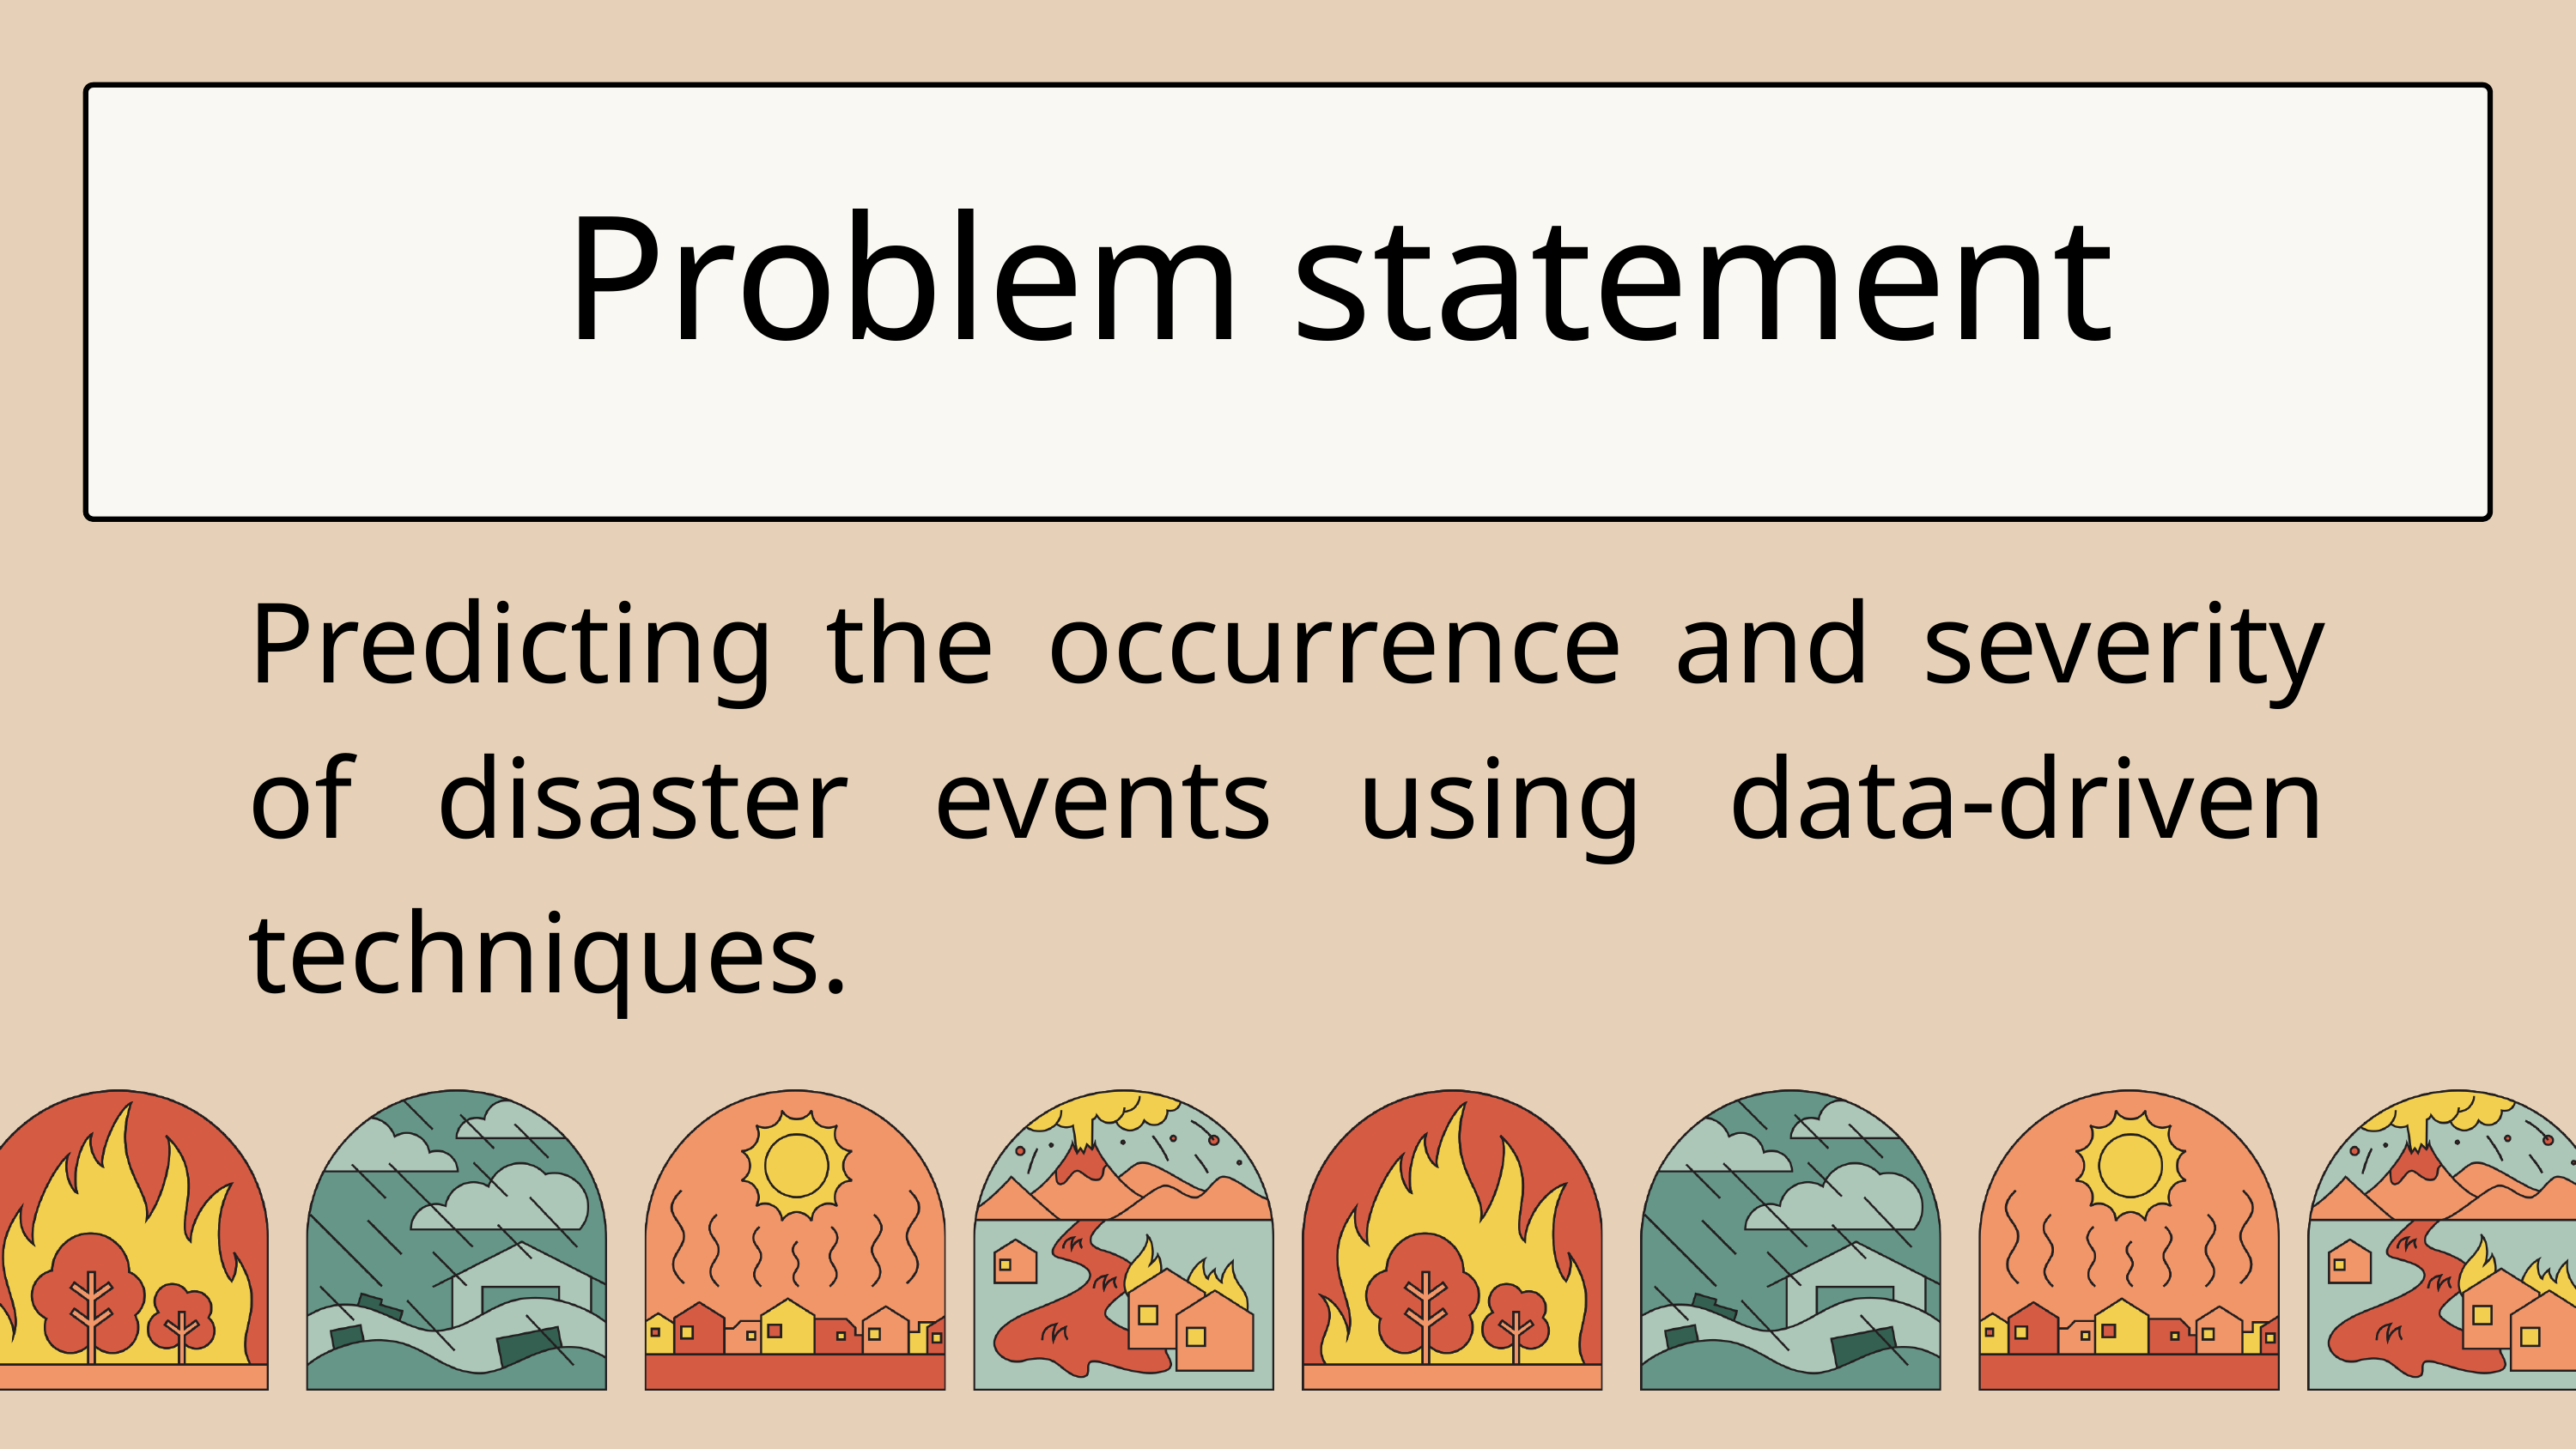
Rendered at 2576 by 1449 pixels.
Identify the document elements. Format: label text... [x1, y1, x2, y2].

text_box [0, 1089, 269, 1391]
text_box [85, 84, 2491, 519]
text_box [306, 1089, 608, 1391]
text_box [2307, 1089, 2576, 1391]
text_box [1302, 1089, 1603, 1391]
text_box Predicting the occurrence and severity of disaster events using data-driven techniques. [247, 549, 2329, 1016]
text_box [973, 1089, 1274, 1391]
text_box [1640, 1089, 1941, 1391]
text_box [1978, 1089, 2280, 1391]
text_box [644, 1089, 946, 1391]
